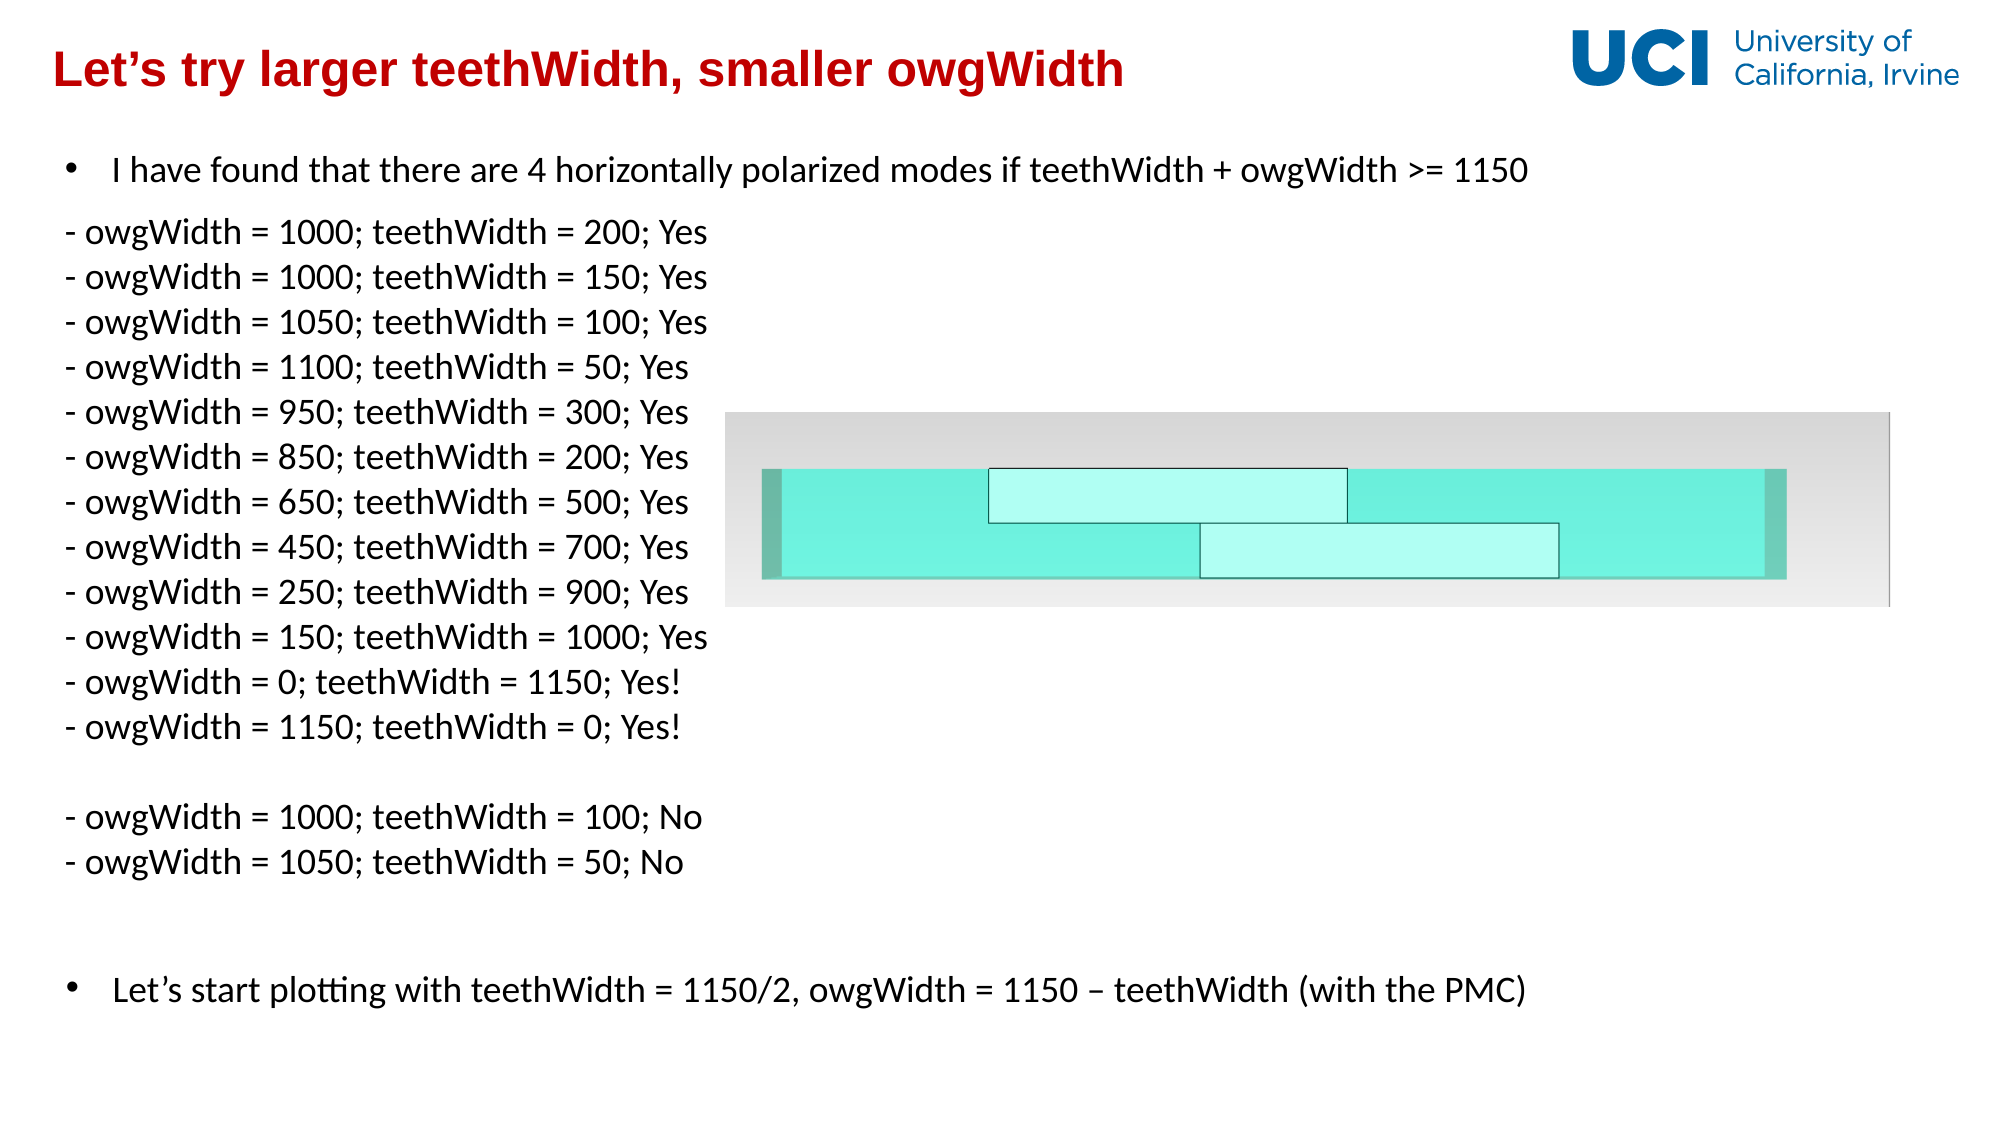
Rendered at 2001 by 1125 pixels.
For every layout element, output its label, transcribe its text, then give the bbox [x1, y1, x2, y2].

picture [724, 412, 1891, 608]
title Let’s try larger teethWidth, smaller owgWidth [37, 32, 1400, 100]
text_box Let’s start plotting with teethWidth = 1150/2, owgWidth = 1150 – teethWidth (with the PMC) [51, 957, 1714, 1017]
text_box I have found that there are 4 horizontally polarized modes if teethWidth + owgWidth >= 1150 [49, 137, 1925, 198]
picture [1572, 29, 1959, 88]
text_box - owgWidth = 1000; teethWidth = 200; Yes - owgWidth = 1000; teethWidth = 150; Yes - owgWidth = 1050; teethWidth = 100; Yes - owgWidth = 1100; teethWidth = 50; Yes - owgWidth = 950; teethWidth = 300; Yes - owgWidth = 850; teethWidth = 200; Yes - owgWidth = 650; teethWidth = 500; Yes - owgWidth = 450; teethWidth = 700; Yes - owgWidth = 250; teethWidth = 900; Yes - owgWidth = 150; teethWidth = 1000; Yes - owgWidth = 0; teethWidth = 1150; Yes! - owgWidth = 1150; teethWidth = 0; Yes! - owgWidth = 1000; teethWidth = 100; No - owgWidth = 1050; teethWidth = 50; No [50, 199, 763, 890]
